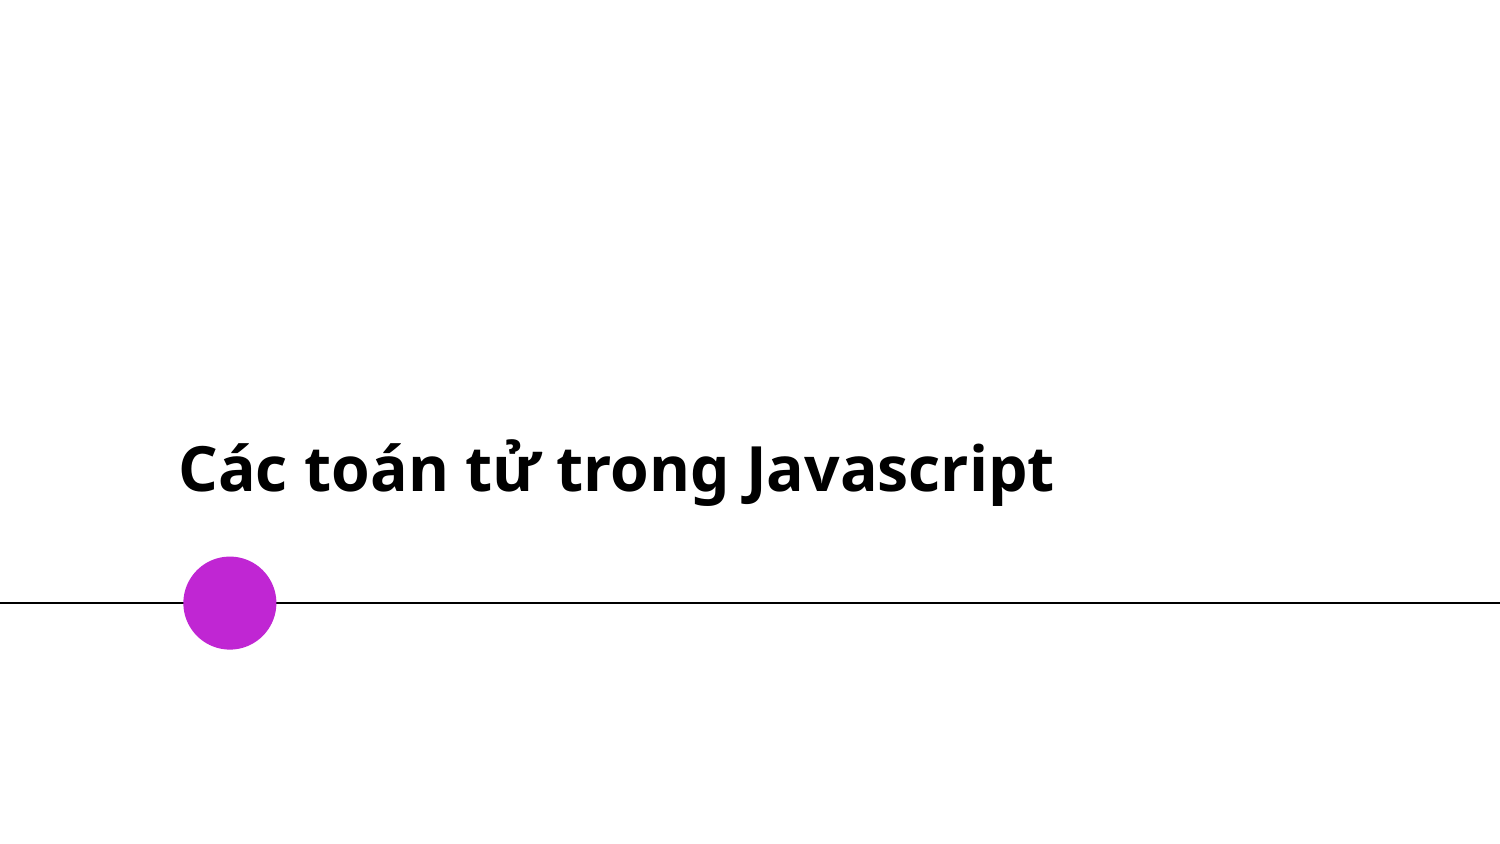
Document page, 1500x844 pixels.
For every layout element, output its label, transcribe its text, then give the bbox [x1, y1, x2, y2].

title Các toán tử trong Javascript [163, 328, 1329, 519]
